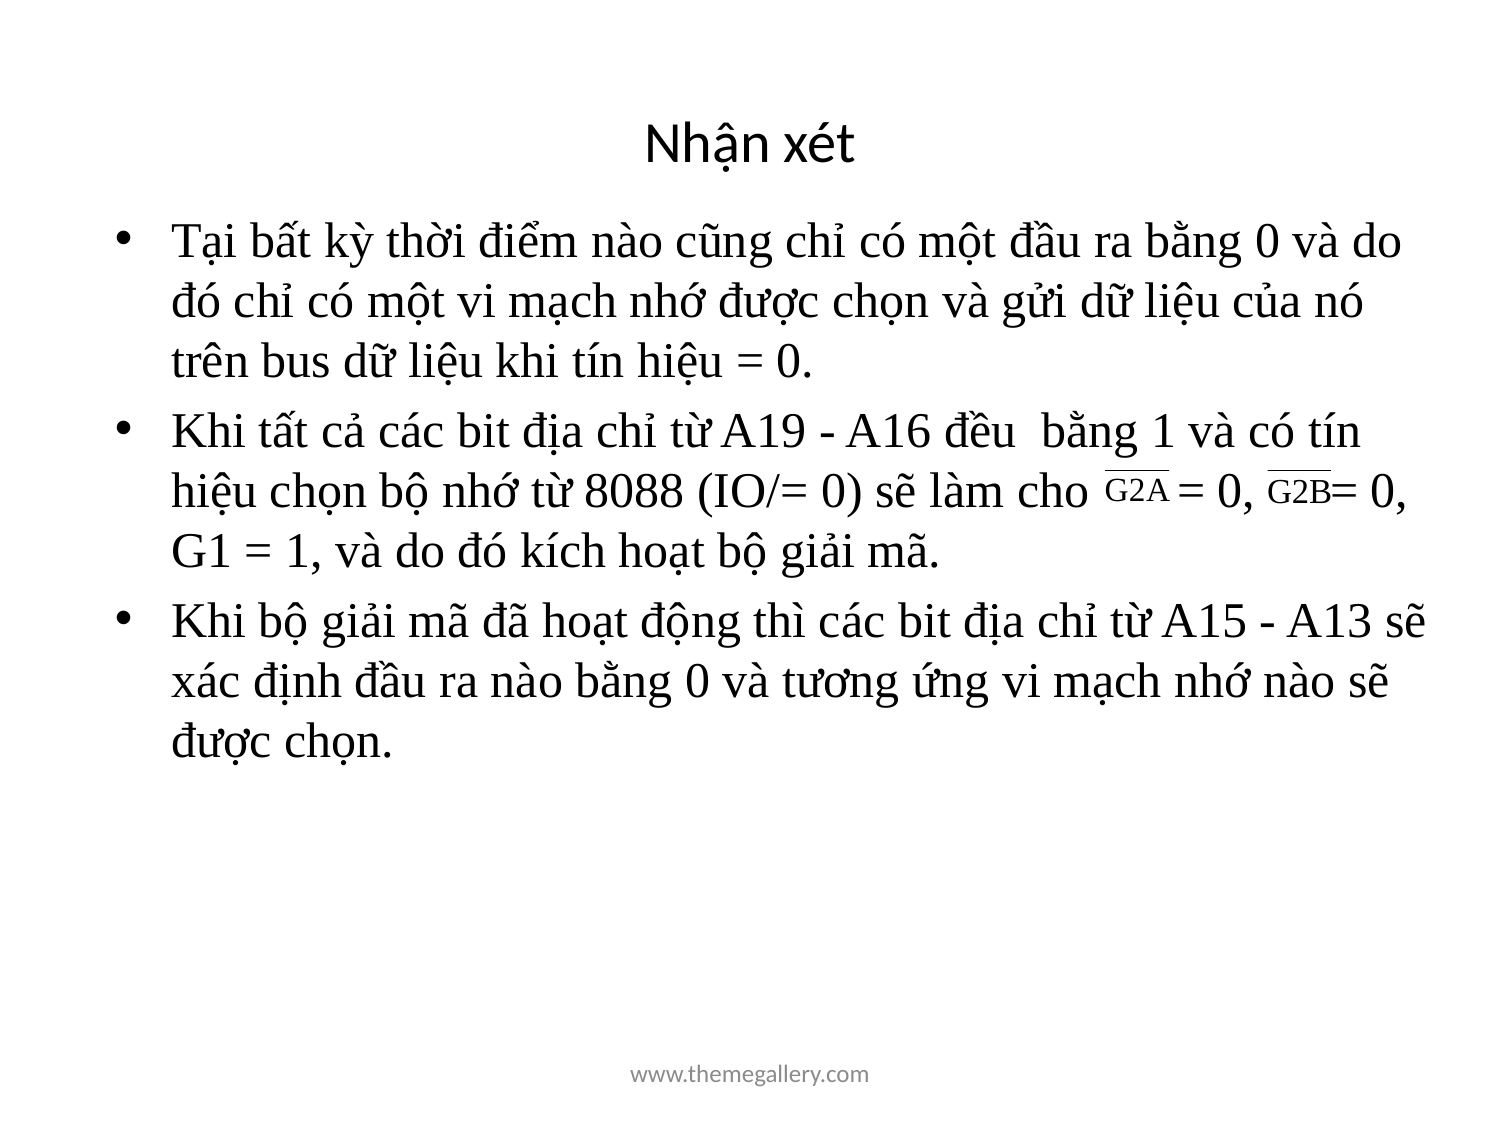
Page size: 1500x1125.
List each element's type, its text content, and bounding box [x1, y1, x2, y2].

list Tại bất kỳ thời điểm nào cũng chỉ có một đầu ra bằng 0 và do đó chỉ có một vi mạch nhớ được chọn và gửi dữ liệu của nó trên bus dữ liệu khi tín hiệu = 0. Khi tất cả các bit địa chỉ từ A19 - A16 đều bằng 1 và có tín hiệu chọn bộ nhớ từ 8088 (IO/= 0) sẽ làm cho = 0, = 0, G1 = 1, và do đó kích hoạt bộ giải mã. Khi bộ giải mã đã hoạt động thì các bit địa chỉ từ A15 - A13 sẽ xác định đầu ra nào bằng 0 và tương ứng vi mạch nhớ nào sẽ được chọn. [99, 200, 1444, 974]
footer www.themegallery.com [512, 1042, 988, 1103]
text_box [1099, 462, 1176, 511]
title Nhận xét [75, 45, 1425, 233]
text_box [1262, 462, 1338, 513]
